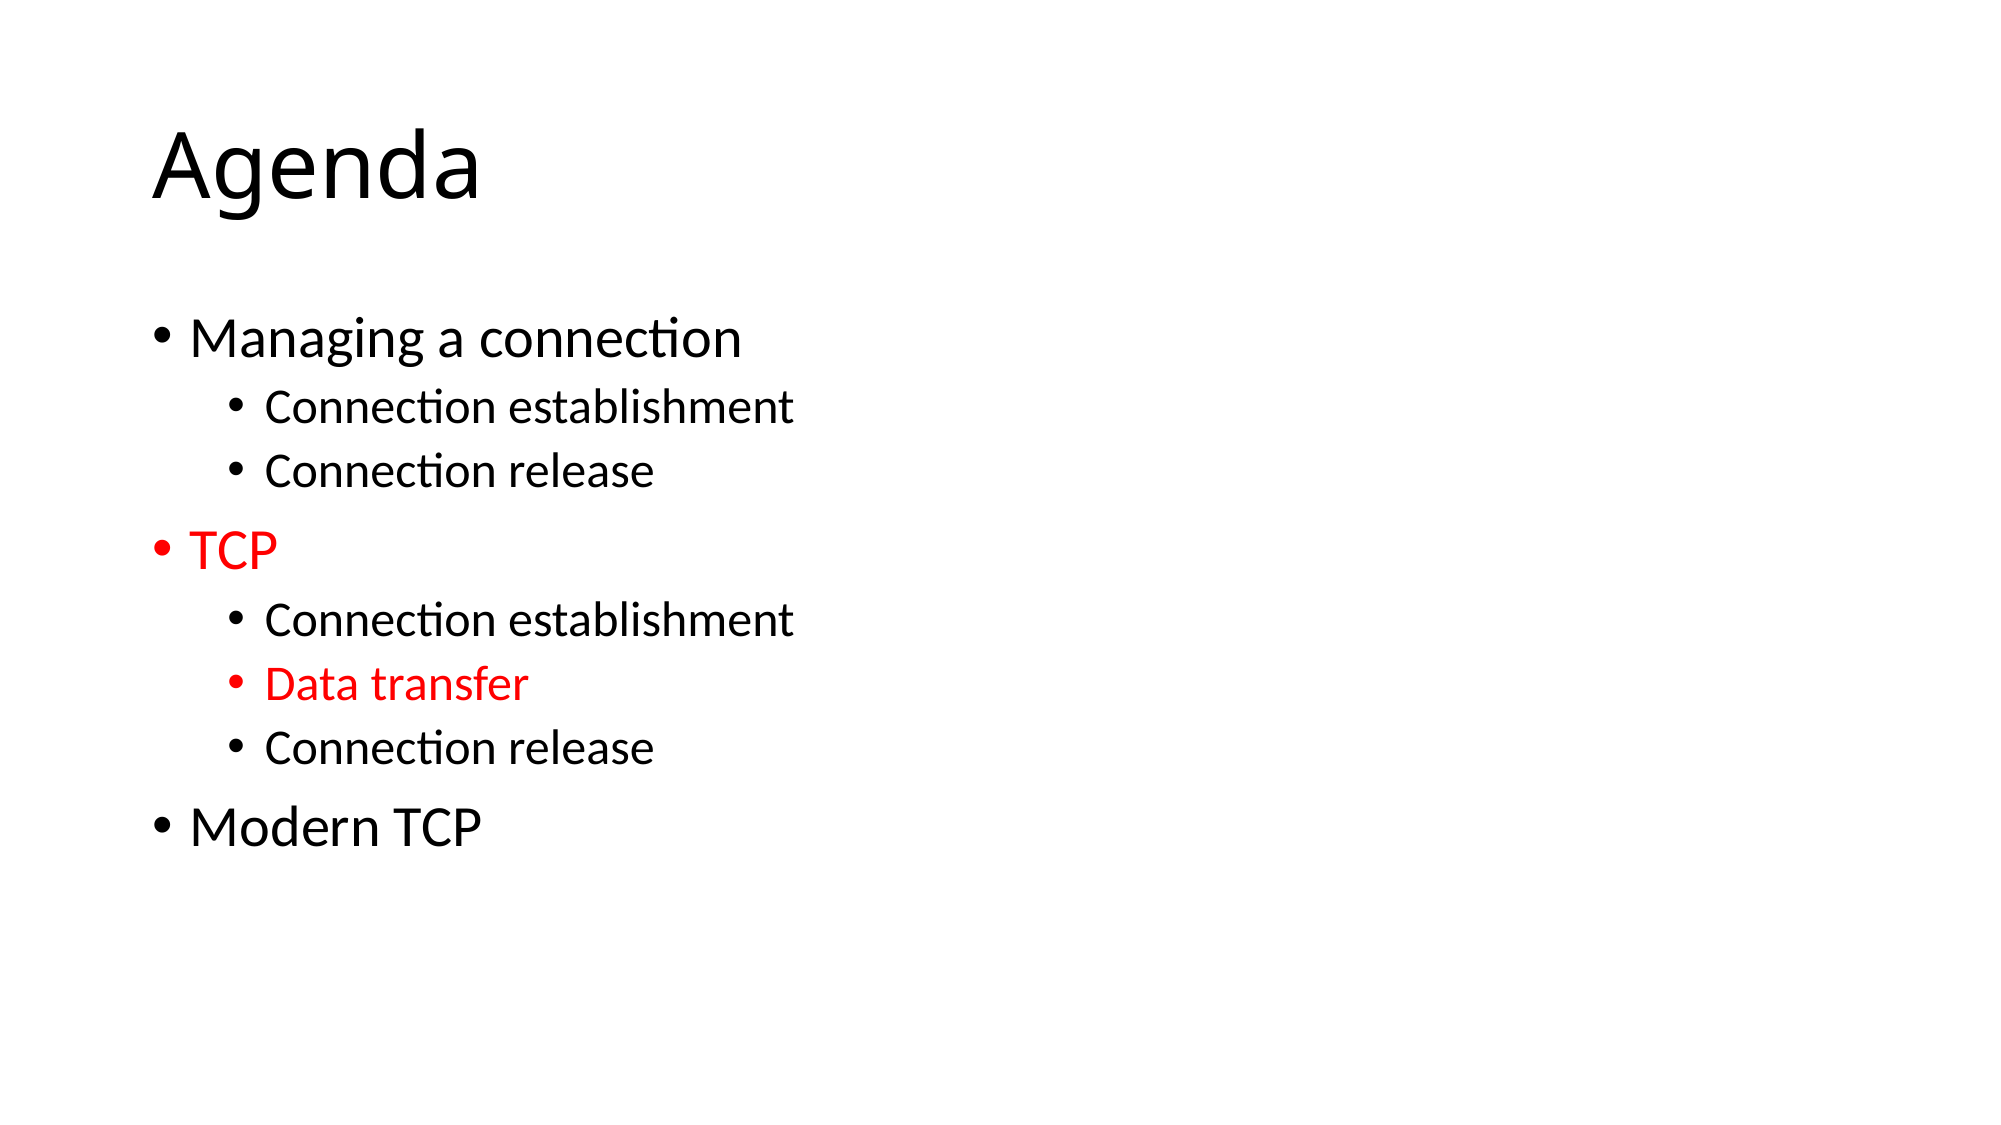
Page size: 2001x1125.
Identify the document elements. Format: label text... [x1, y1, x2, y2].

list Managing a connection Connection establishment Connection release TCP Connection establishment Data transfer Connection release Modern TCP [137, 299, 1863, 1014]
title Agenda [137, 59, 1863, 278]
